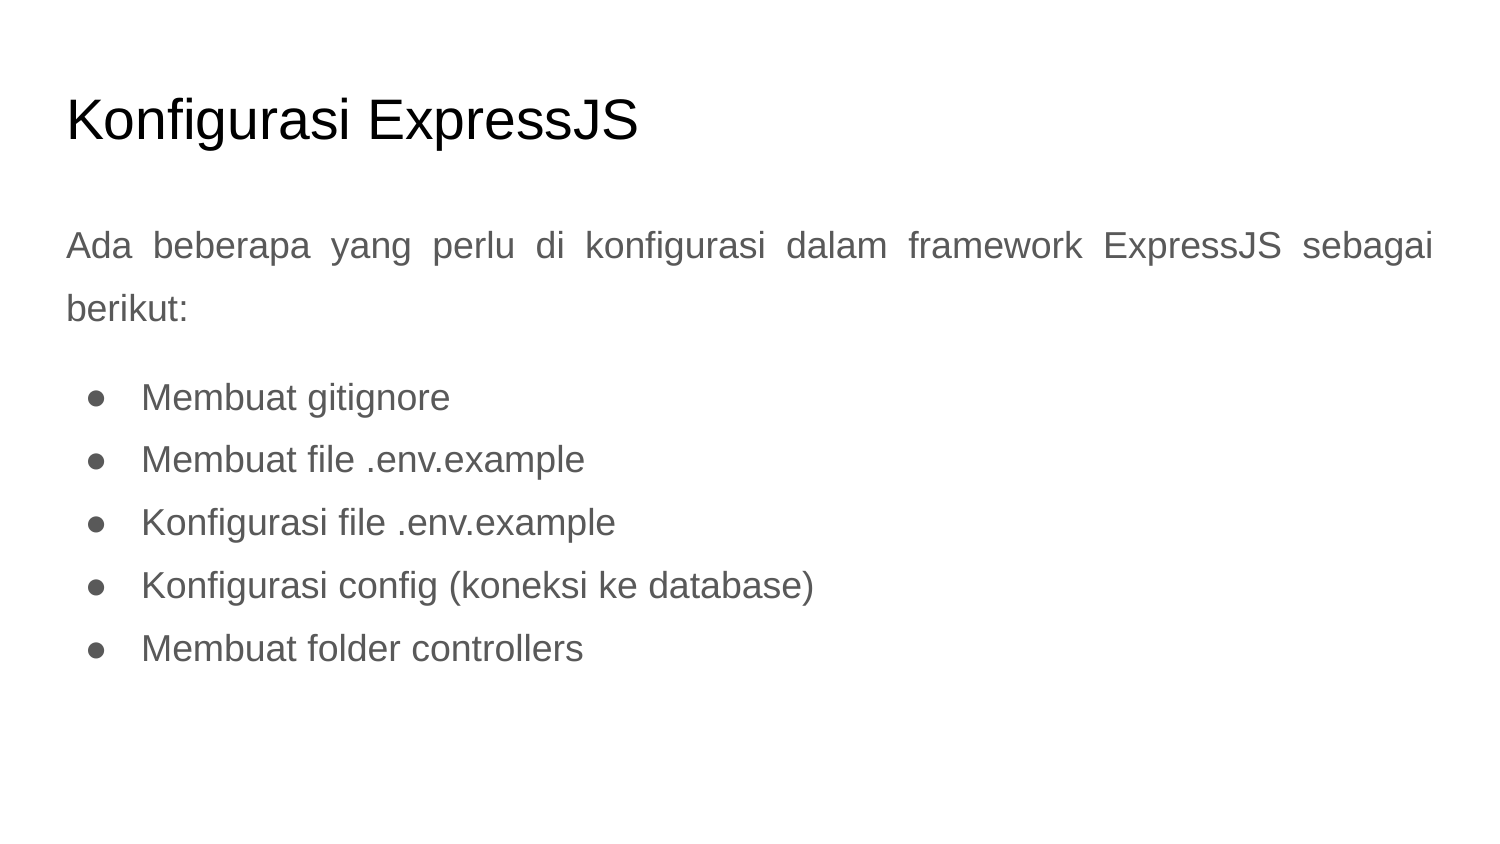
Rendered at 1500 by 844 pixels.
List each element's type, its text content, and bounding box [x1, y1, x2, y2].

title Konfigurasi ExpressJS [51, 72, 1449, 167]
list Ada beberapa yang perlu di konfigurasi dalam framework ExpressJS sebagai berikut: Membuat gitignore Membuat file .env.example Konfigurasi file .env.example Konfigurasi config (koneksi ke database) Membuat folder controllers [51, 189, 1449, 750]
